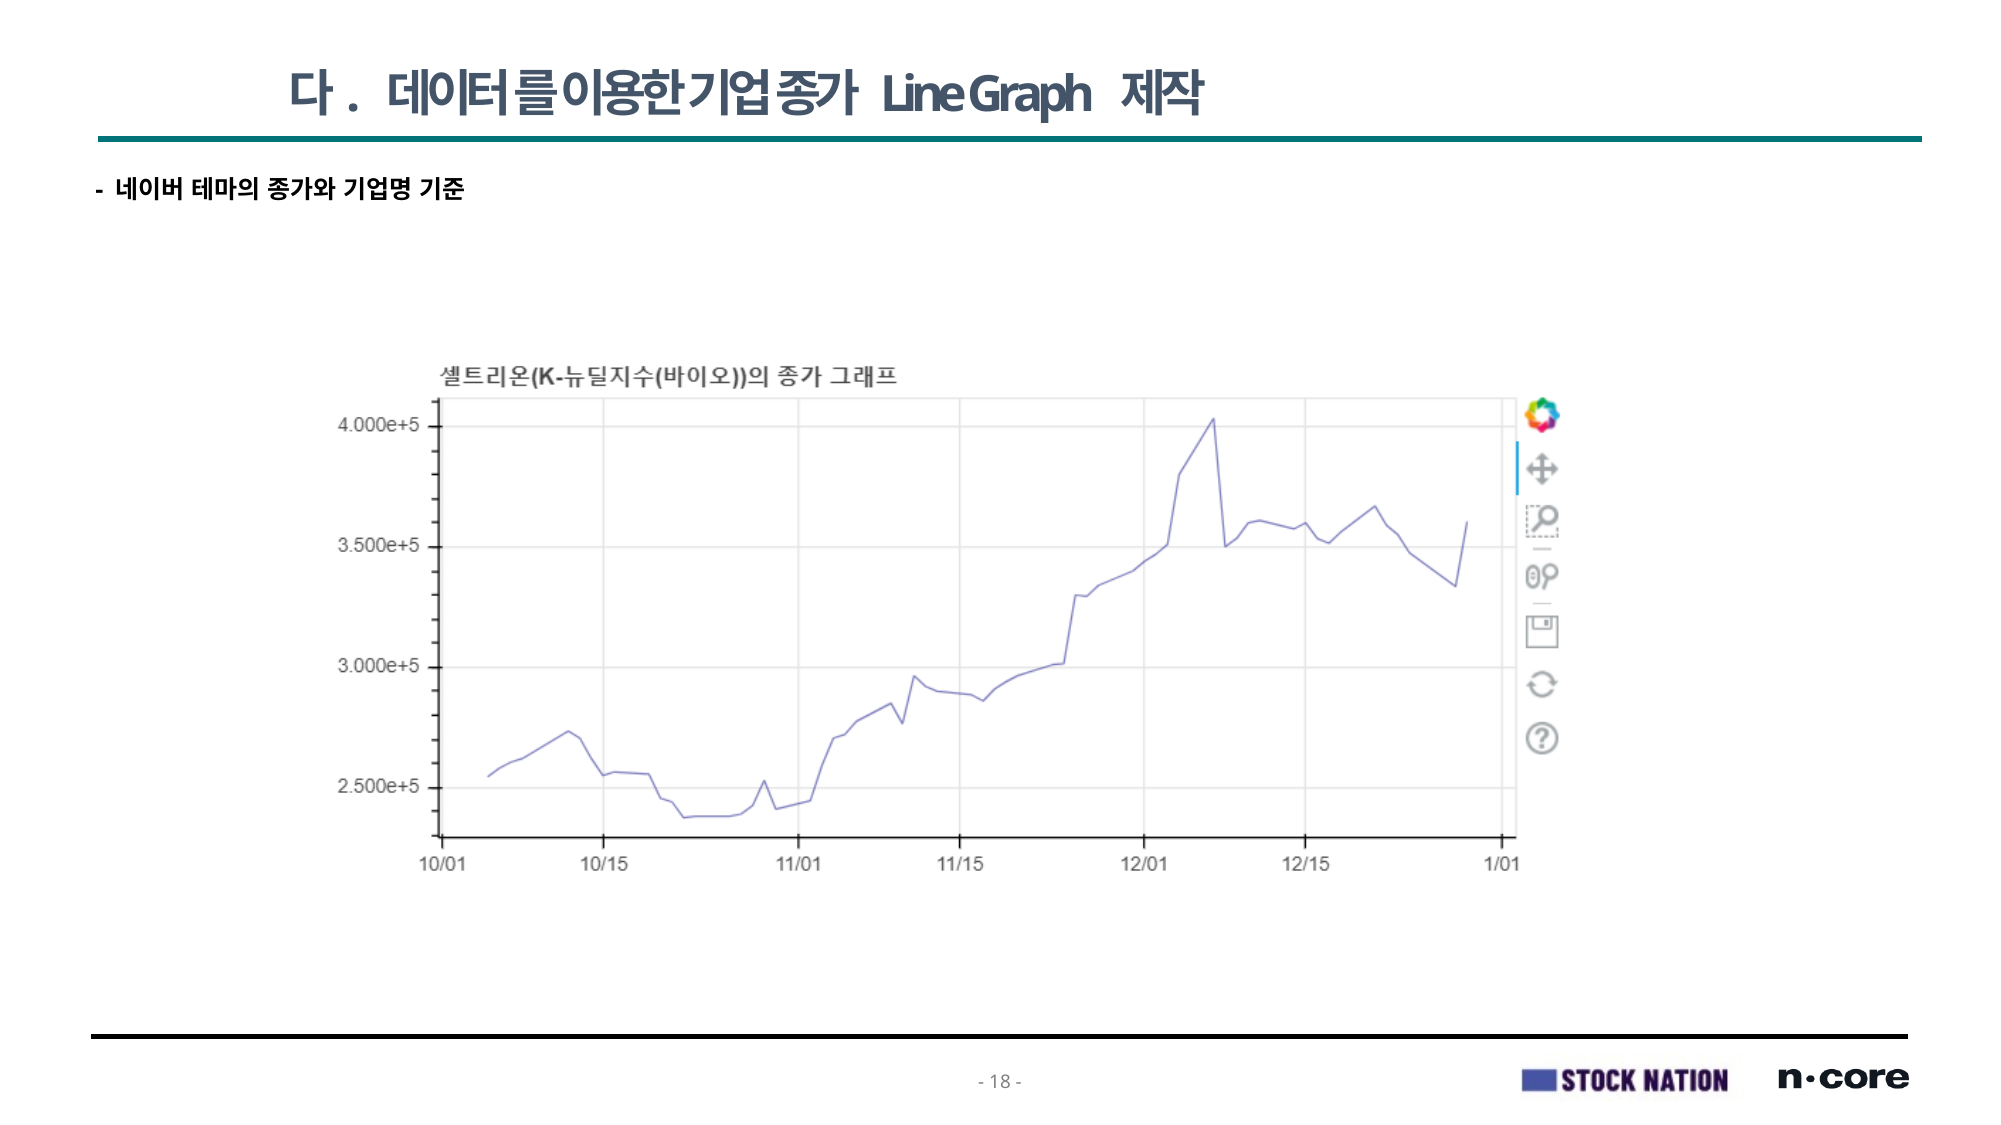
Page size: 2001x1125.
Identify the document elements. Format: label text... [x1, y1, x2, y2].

text_box - 네이버 테마의 종가와 기업명 기준 [80, 157, 612, 211]
list 다. 데이터 를 이용한 기업 종가 Line Graph 제작 [273, 60, 1727, 713]
picture [1471, 1052, 1909, 1115]
picture [314, 338, 1648, 929]
